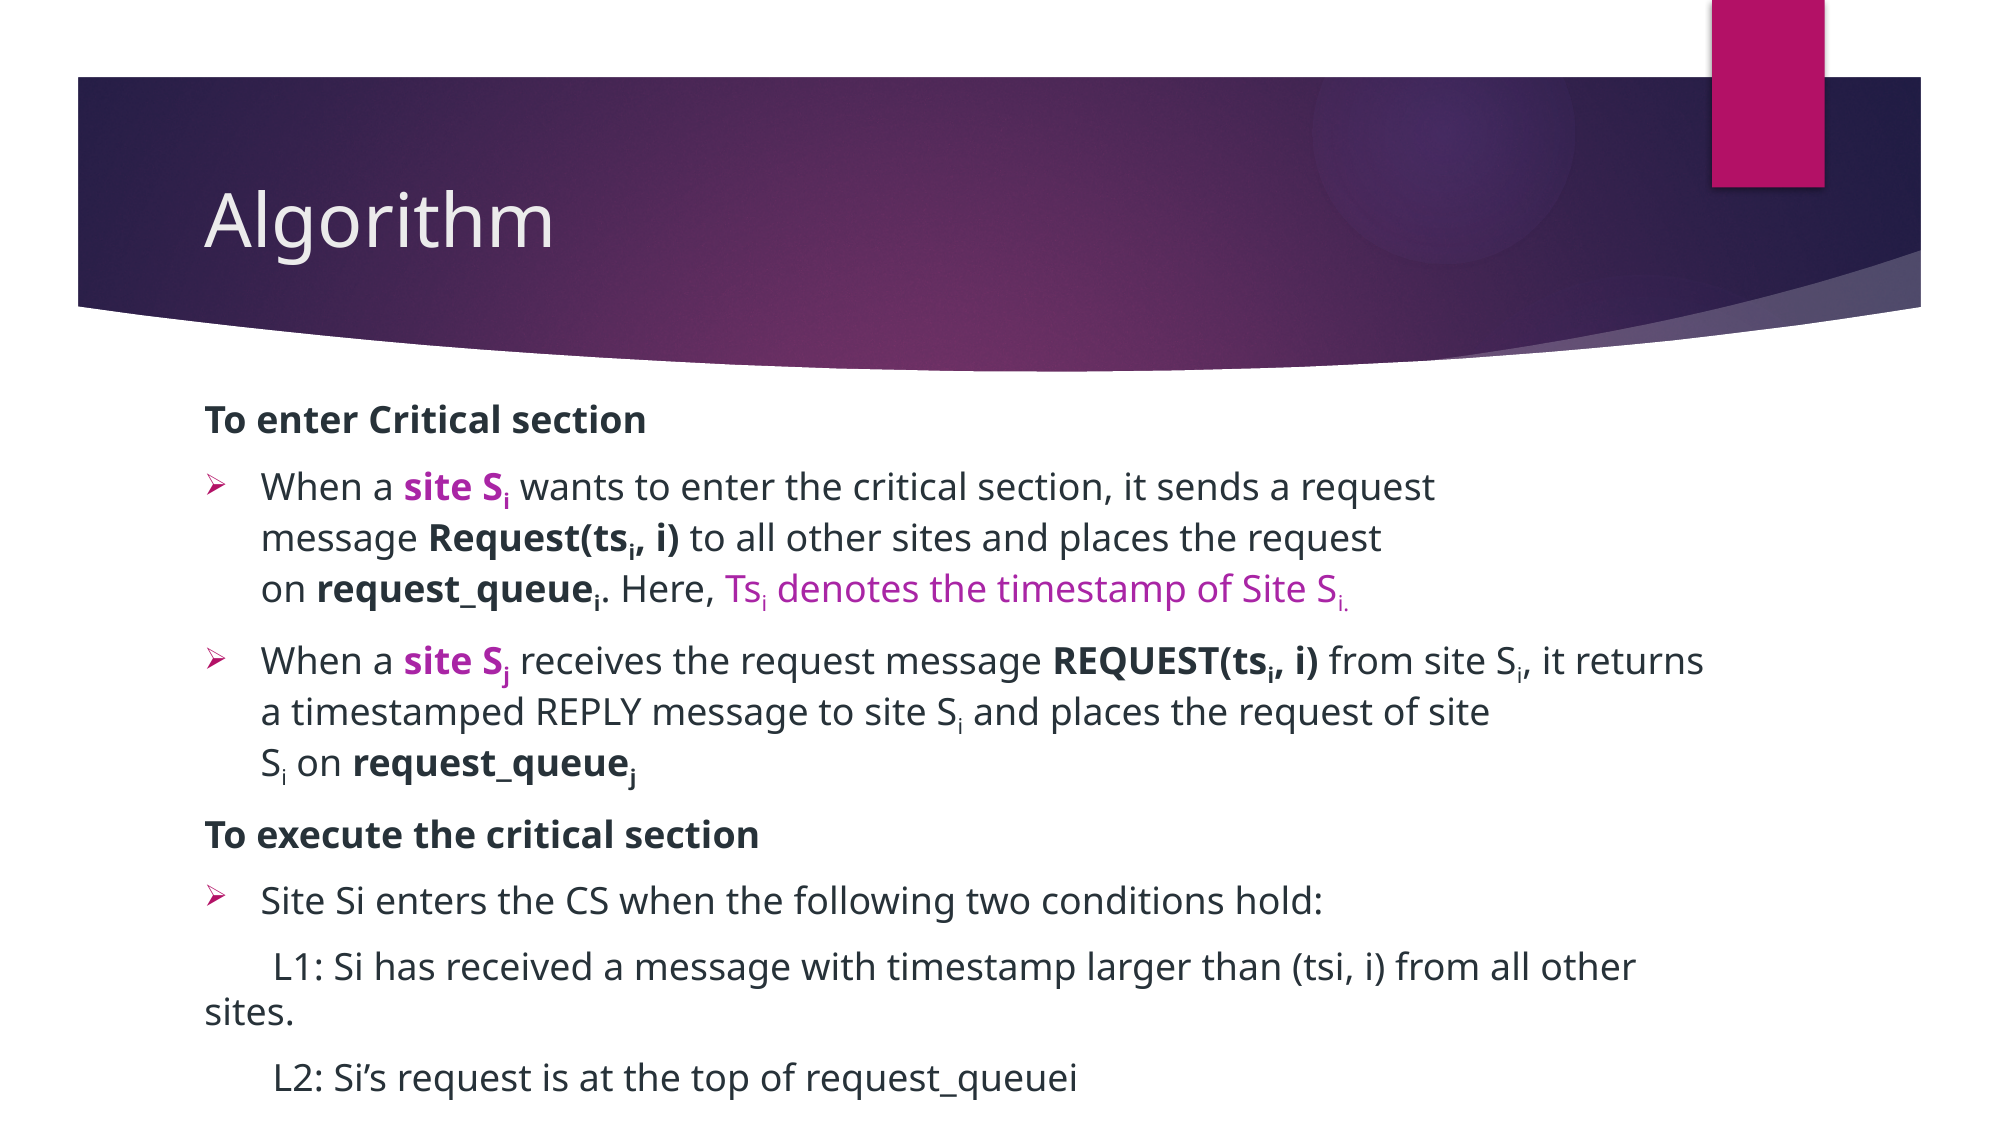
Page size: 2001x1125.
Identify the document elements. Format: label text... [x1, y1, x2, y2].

list To enter Critical section When a site Si wants to enter the critical section, it sends a request message Request(tsi, i) to all other sites and places the request on request_queuei. Here, Tsi denotes the timestamp of Site Si. When a site Sj receives the request message REQUEST(tsi, i) from site Si, it returns a timestamped REPLY message to site Si and places the request of site Si on request_queuej To execute the critical section Site Si enters the CS when the following two conditions hold: L1: Si has received a message with timestamp larger than (tsi, i) from all other sites. L2: Si’s request is at the top of request_queuei [189, 389, 1730, 1125]
title Algorithm [189, 159, 1627, 276]
